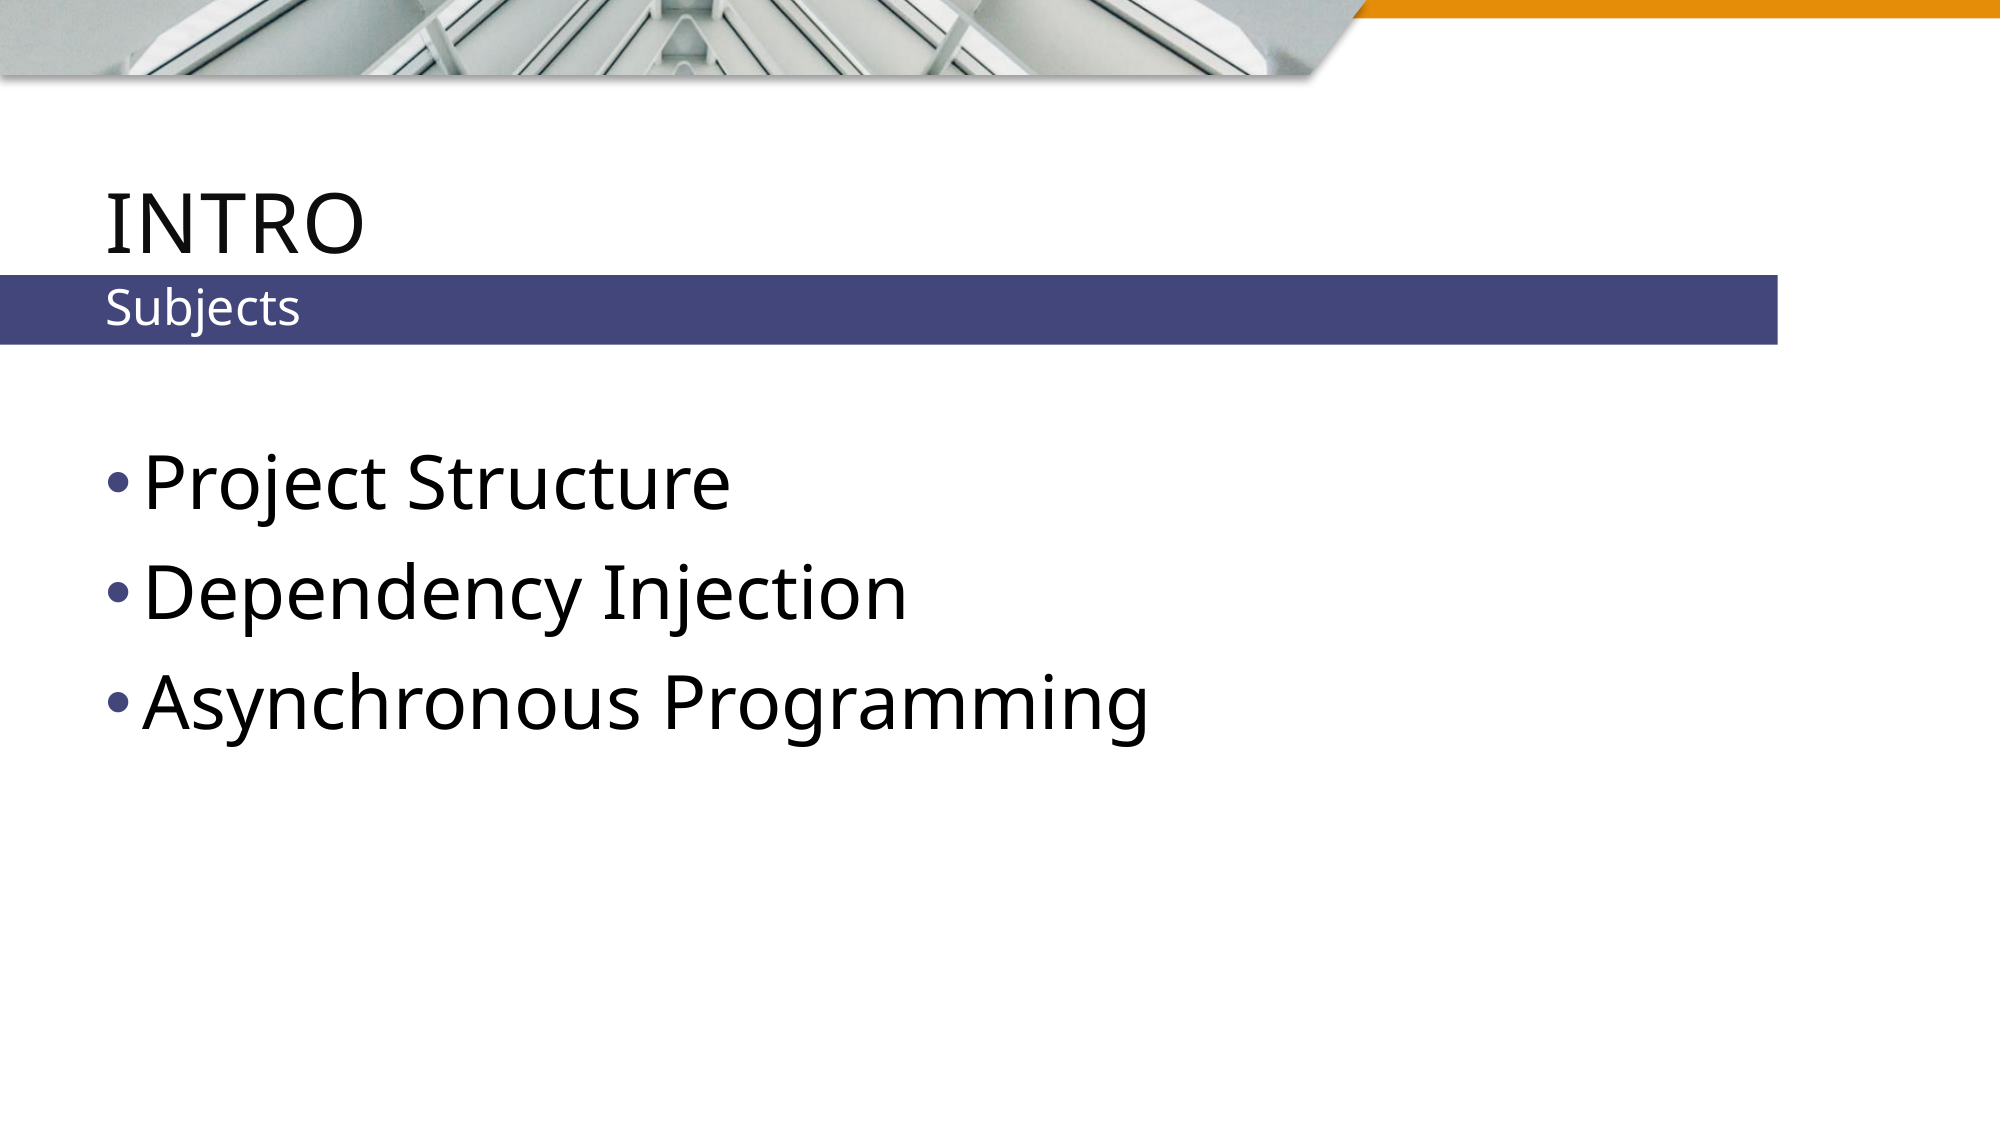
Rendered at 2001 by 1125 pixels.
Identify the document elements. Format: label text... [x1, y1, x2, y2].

picture [0, 0, 1367, 76]
list Project Structure Dependency Injection Asynchronous Programming [90, 437, 1778, 1038]
list Subjects [0, 275, 1778, 345]
title Intro [90, 162, 1863, 279]
